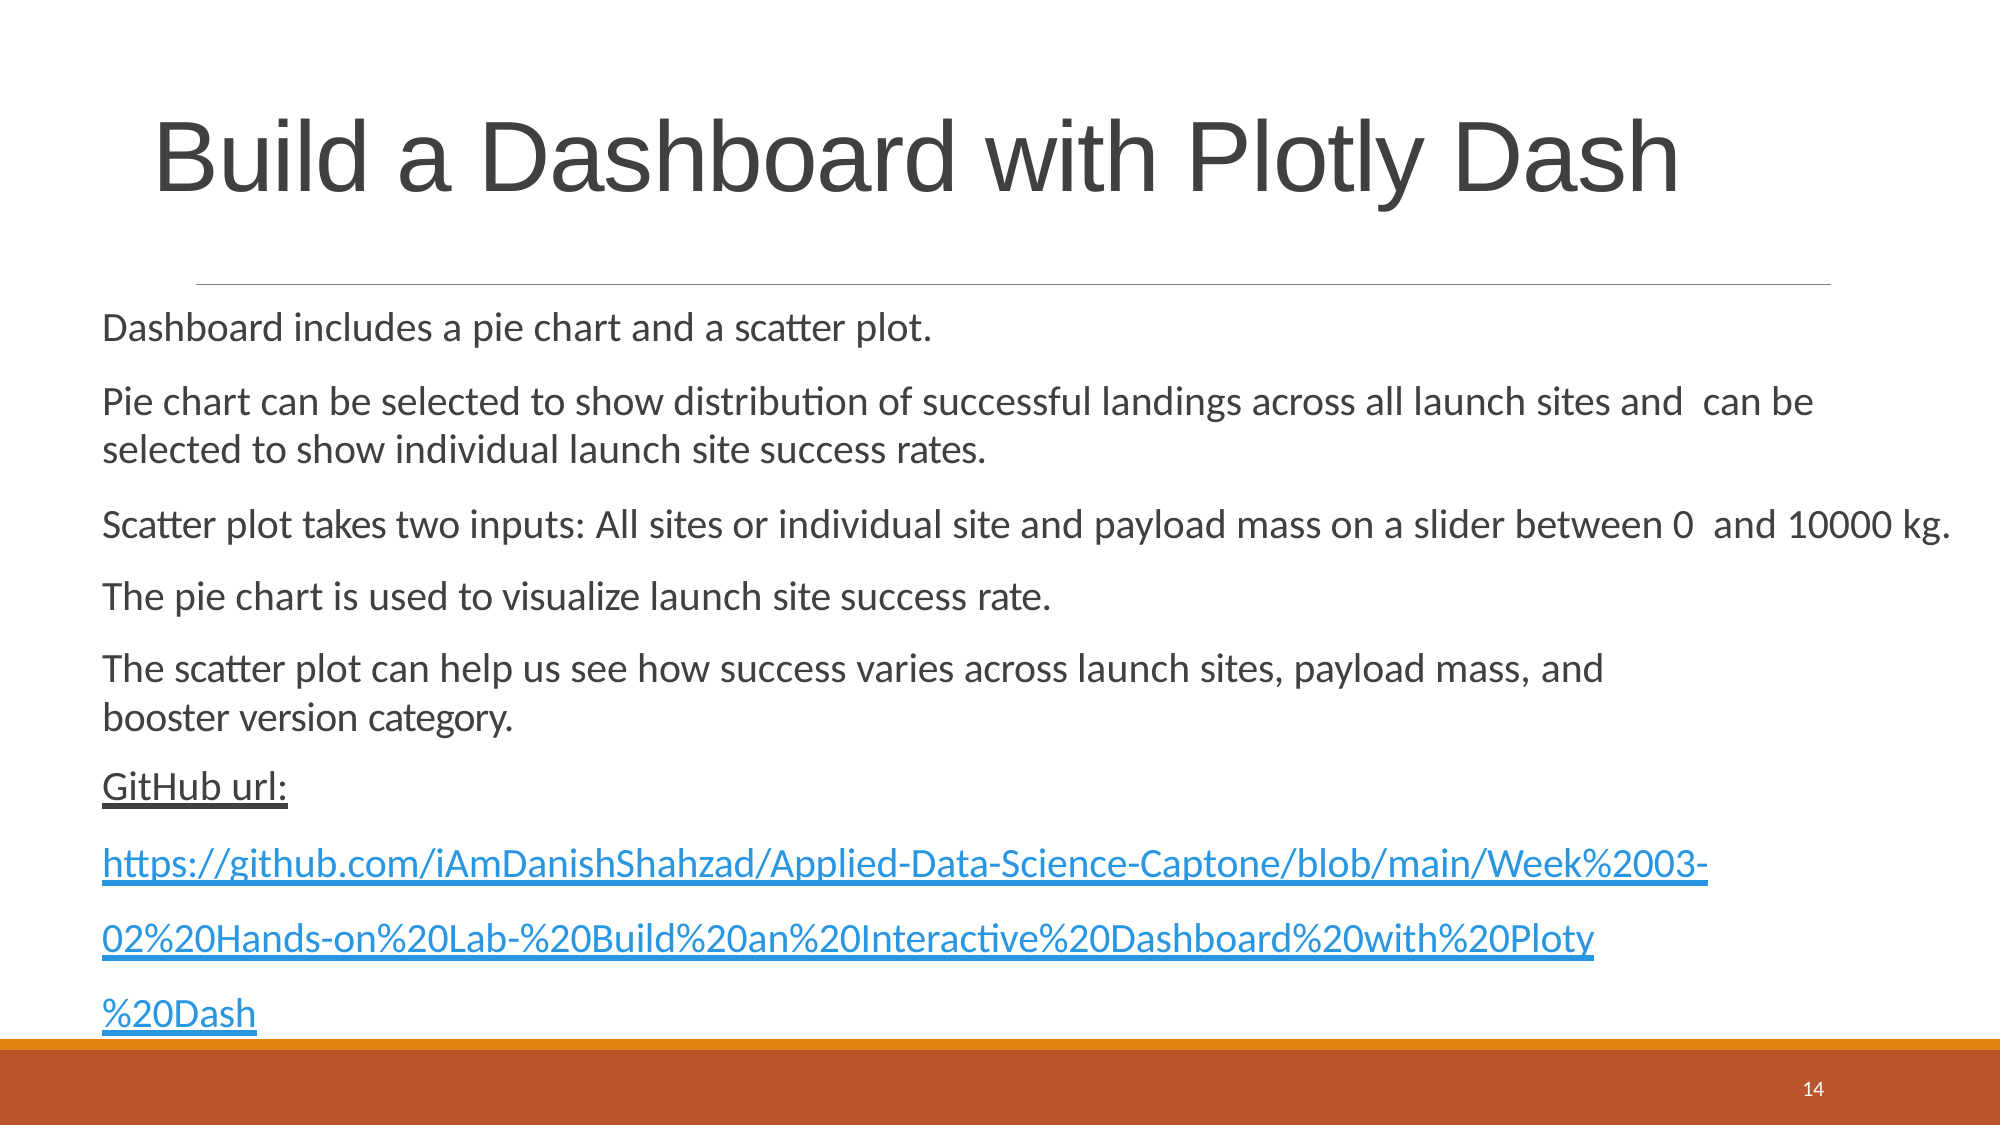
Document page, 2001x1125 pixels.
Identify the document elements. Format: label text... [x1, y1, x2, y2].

slide_number 14 [1795, 1077, 1831, 1125]
text_box Dashboard includes a pie chart and a scatter plot. Pie chart can be selected to show distribution of successful landings across all launch sites and can be selected to show individual launch site success rates. Scatter plot takes two inputs: All sites or individual site and payload mass on a slider between 0 and 10000 kg. The pie chart is used to visualize launch site success rate. The scatter plot can help us see how success varies across launch sites, payload mass, and booster version category. GitHub url: https://github.com/iAmDanishShahzad/Applied-Data-Science-Captone/blob/main/Week%2003-02%20Hands-on%20Lab-%20Build%20an%20Interactive%20Dashboard%20with%20Ploty%20Dash [99, 274, 1975, 1036]
title Build a Dashboard with Plotly Dash [150, 89, 1831, 274]
